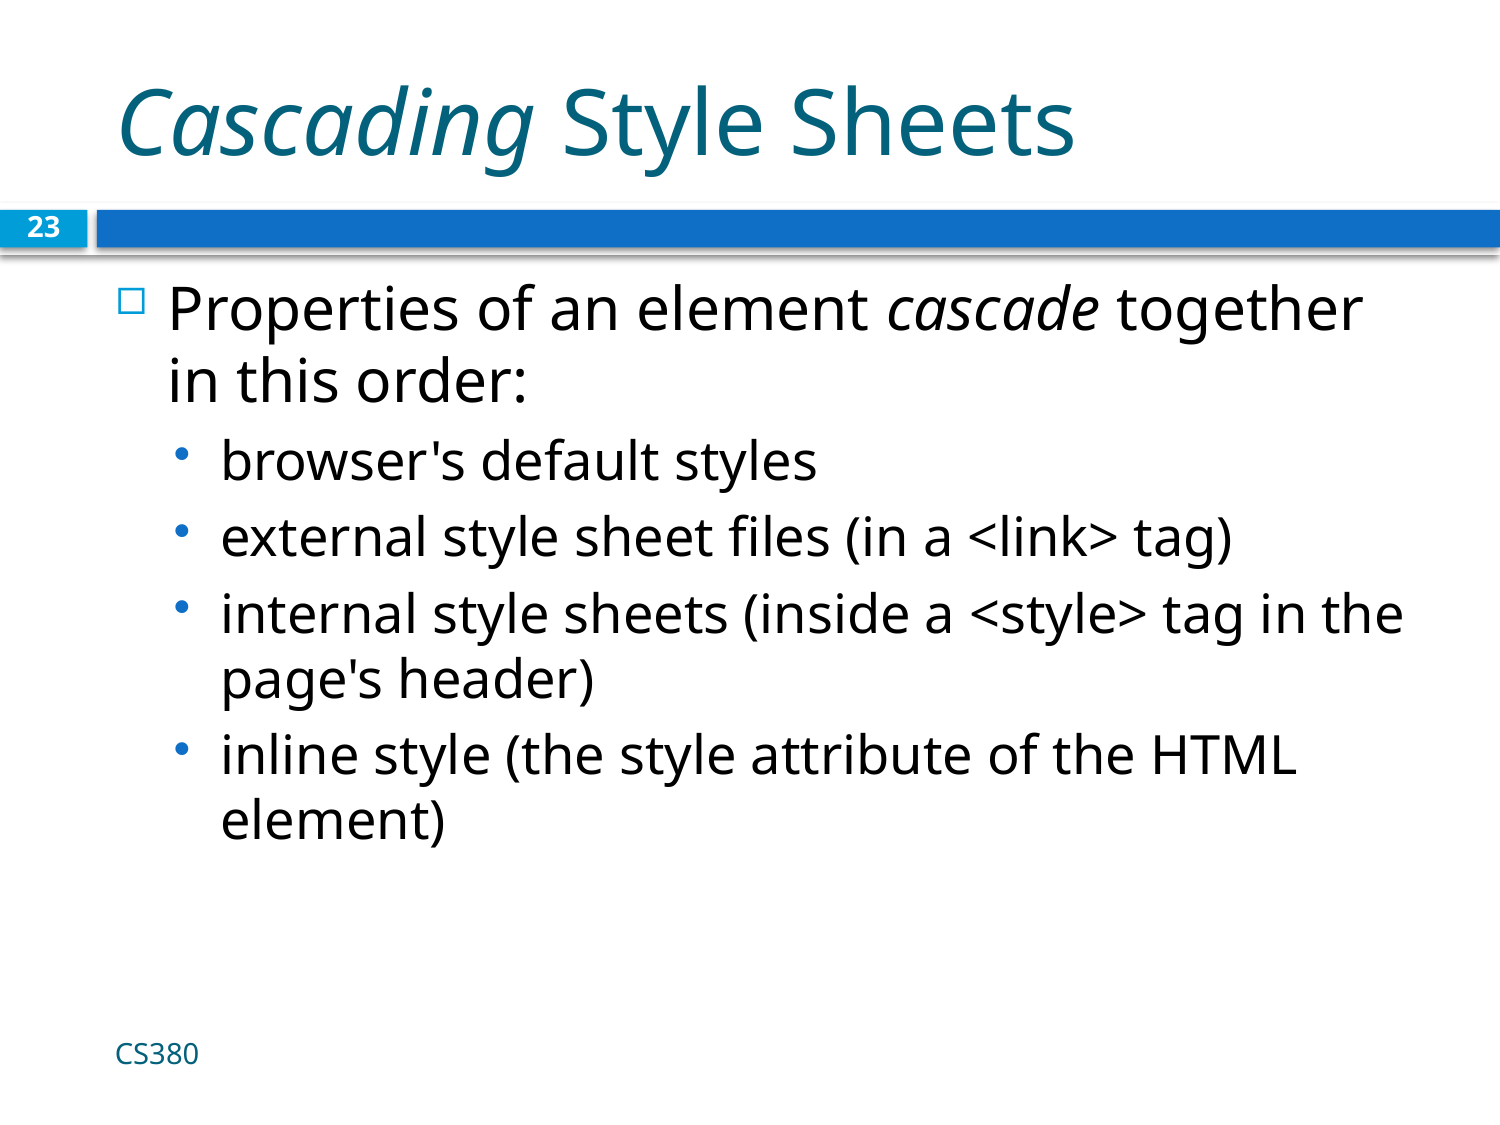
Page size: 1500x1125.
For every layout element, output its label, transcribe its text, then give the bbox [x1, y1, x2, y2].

footer CS380 [99, 1025, 990, 1085]
slide_number 23 [0, 208, 88, 249]
list Properties of an element cascade together in this order: browser's default styles external style sheet files (in a <link> tag) internal style sheets (inside a <style> tag in the page's header) inline style (the style attribute of the HTML element) [100, 262, 1439, 1001]
title Cascading Style Sheets [100, 37, 1439, 201]
